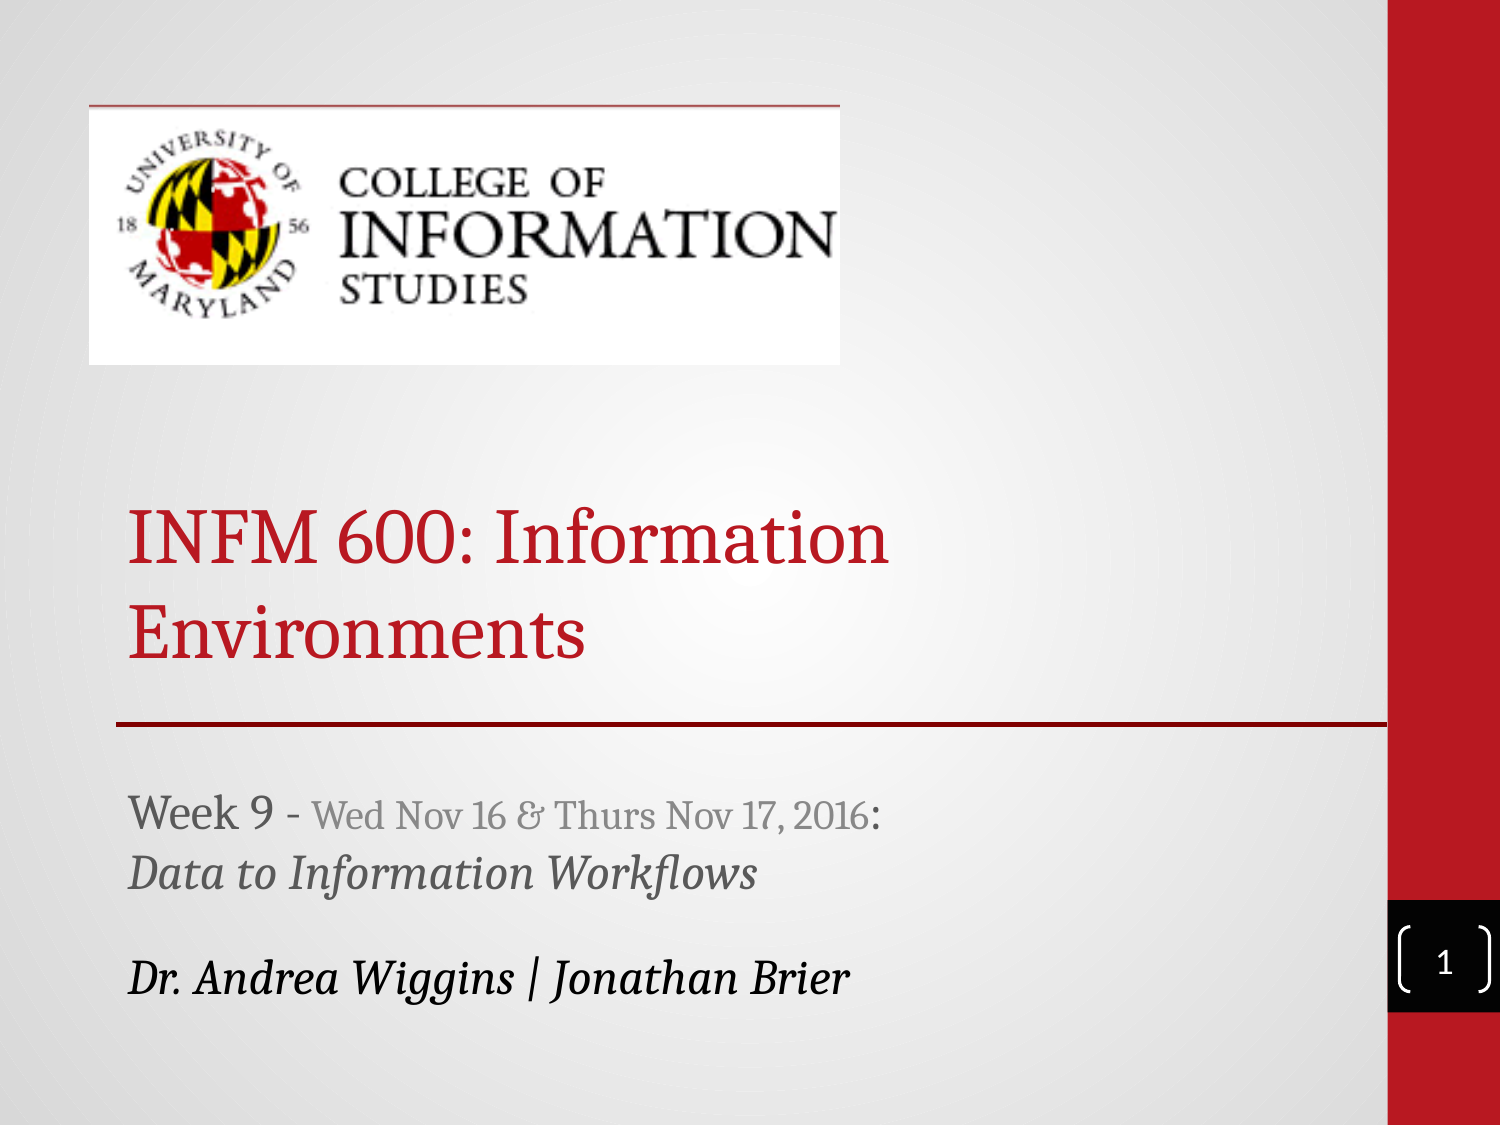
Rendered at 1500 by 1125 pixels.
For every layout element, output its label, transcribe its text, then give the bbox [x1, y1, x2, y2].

subtitle Week 9 - Wed Nov 16 & Thurs Nov 17, 2016: Data to Information Workflows Dr. Andrea Wiggins | Jonathan Brier [112, 771, 1383, 1083]
picture [89, 0, 840, 365]
slide_number ‹#› [1397, 925, 1492, 994]
title INFM 600: Information Environments [112, 420, 1383, 683]
